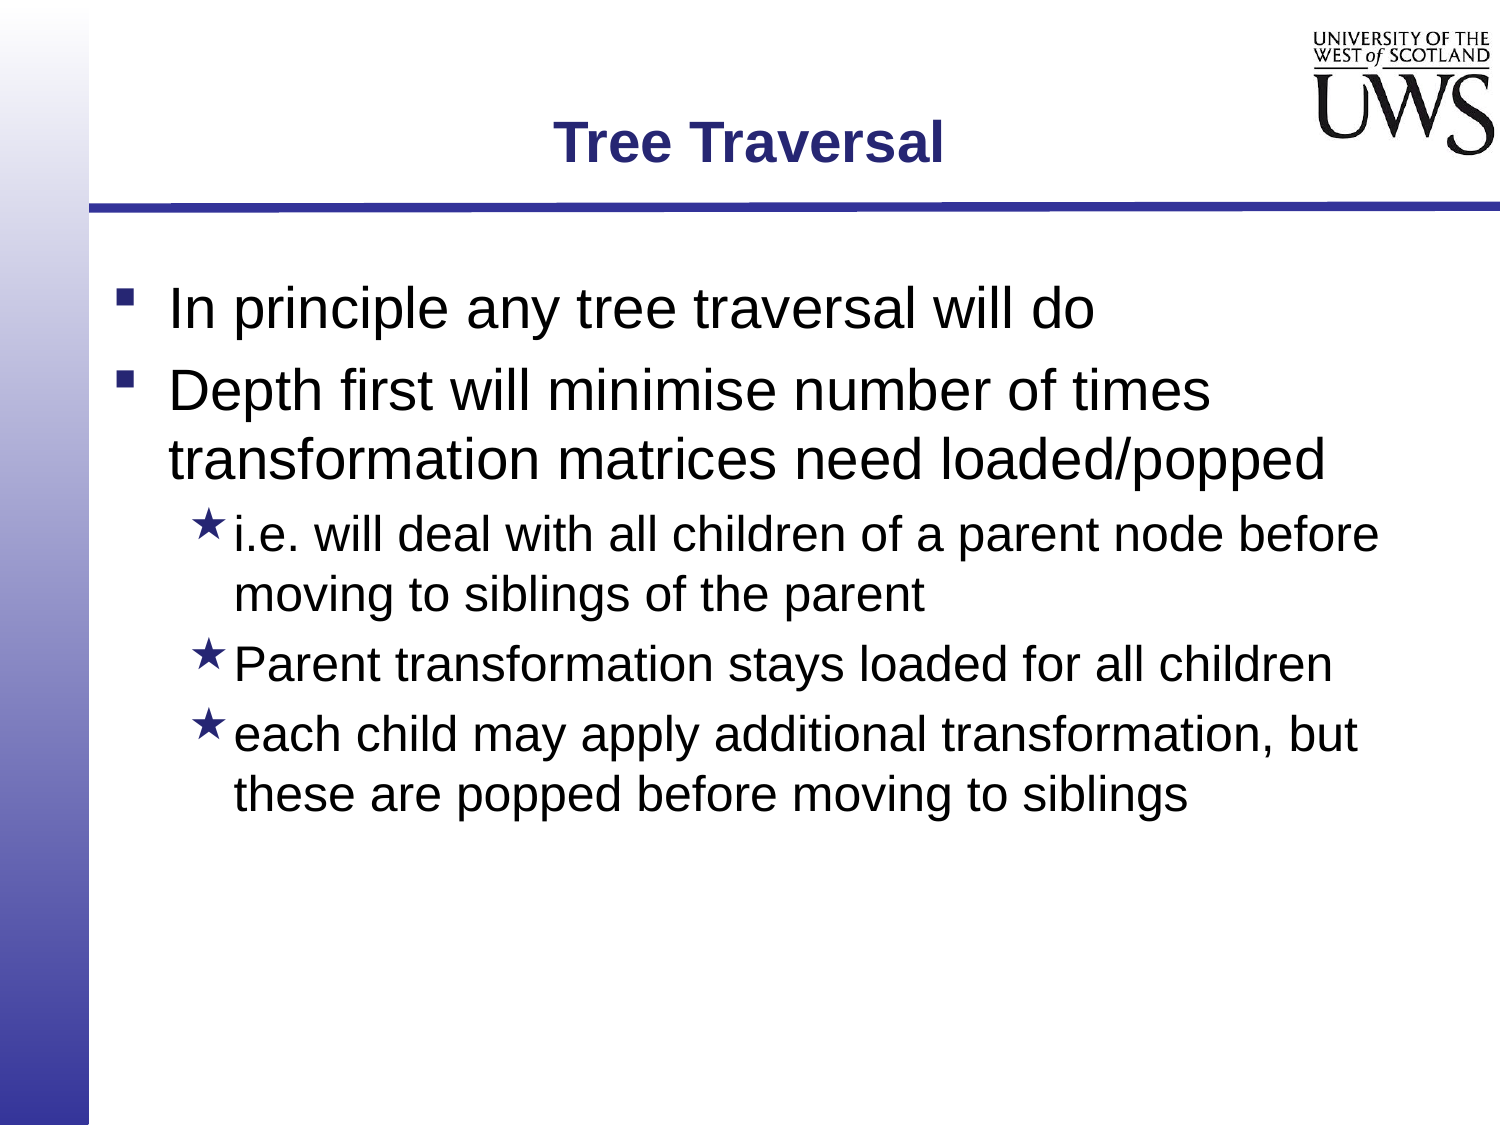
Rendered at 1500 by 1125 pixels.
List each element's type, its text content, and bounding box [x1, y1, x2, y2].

list In principle any tree traversal will do Depth first will minimise number of times transformation matrices need loaded/popped i.e. will deal with all children of a parent node before moving to siblings of the parent Parent transformation stays loaded for all children each child may apply additional transformation, but these are popped before moving to siblings [96, 262, 1447, 1005]
picture [1307, 25, 1500, 161]
title Tree Traversal [75, 45, 1425, 233]
